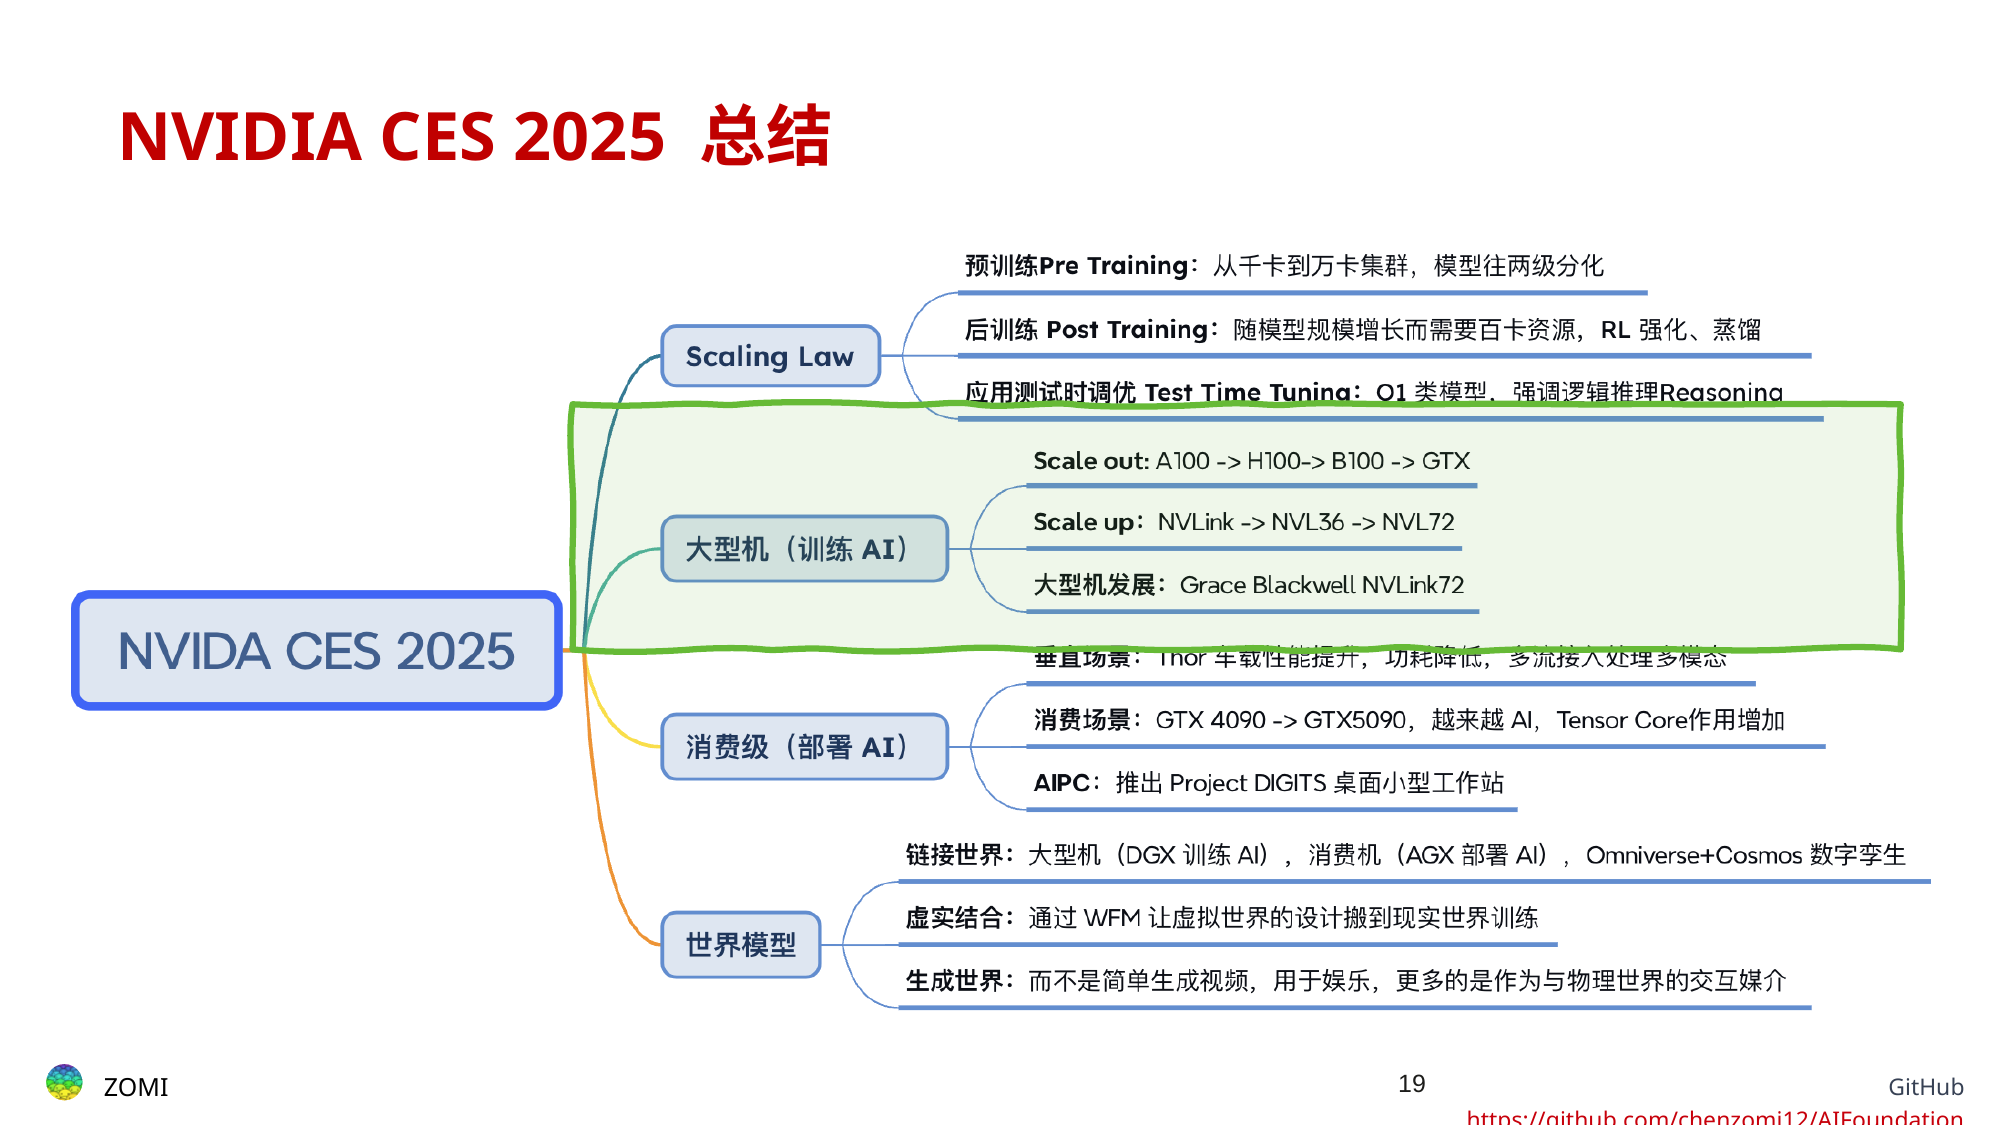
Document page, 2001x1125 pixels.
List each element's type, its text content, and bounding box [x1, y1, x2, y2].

picture [47, 1065, 82, 1100]
title NVIDIA CES 2025 总结 [102, 85, 1901, 183]
picture [35, 228, 1965, 1040]
